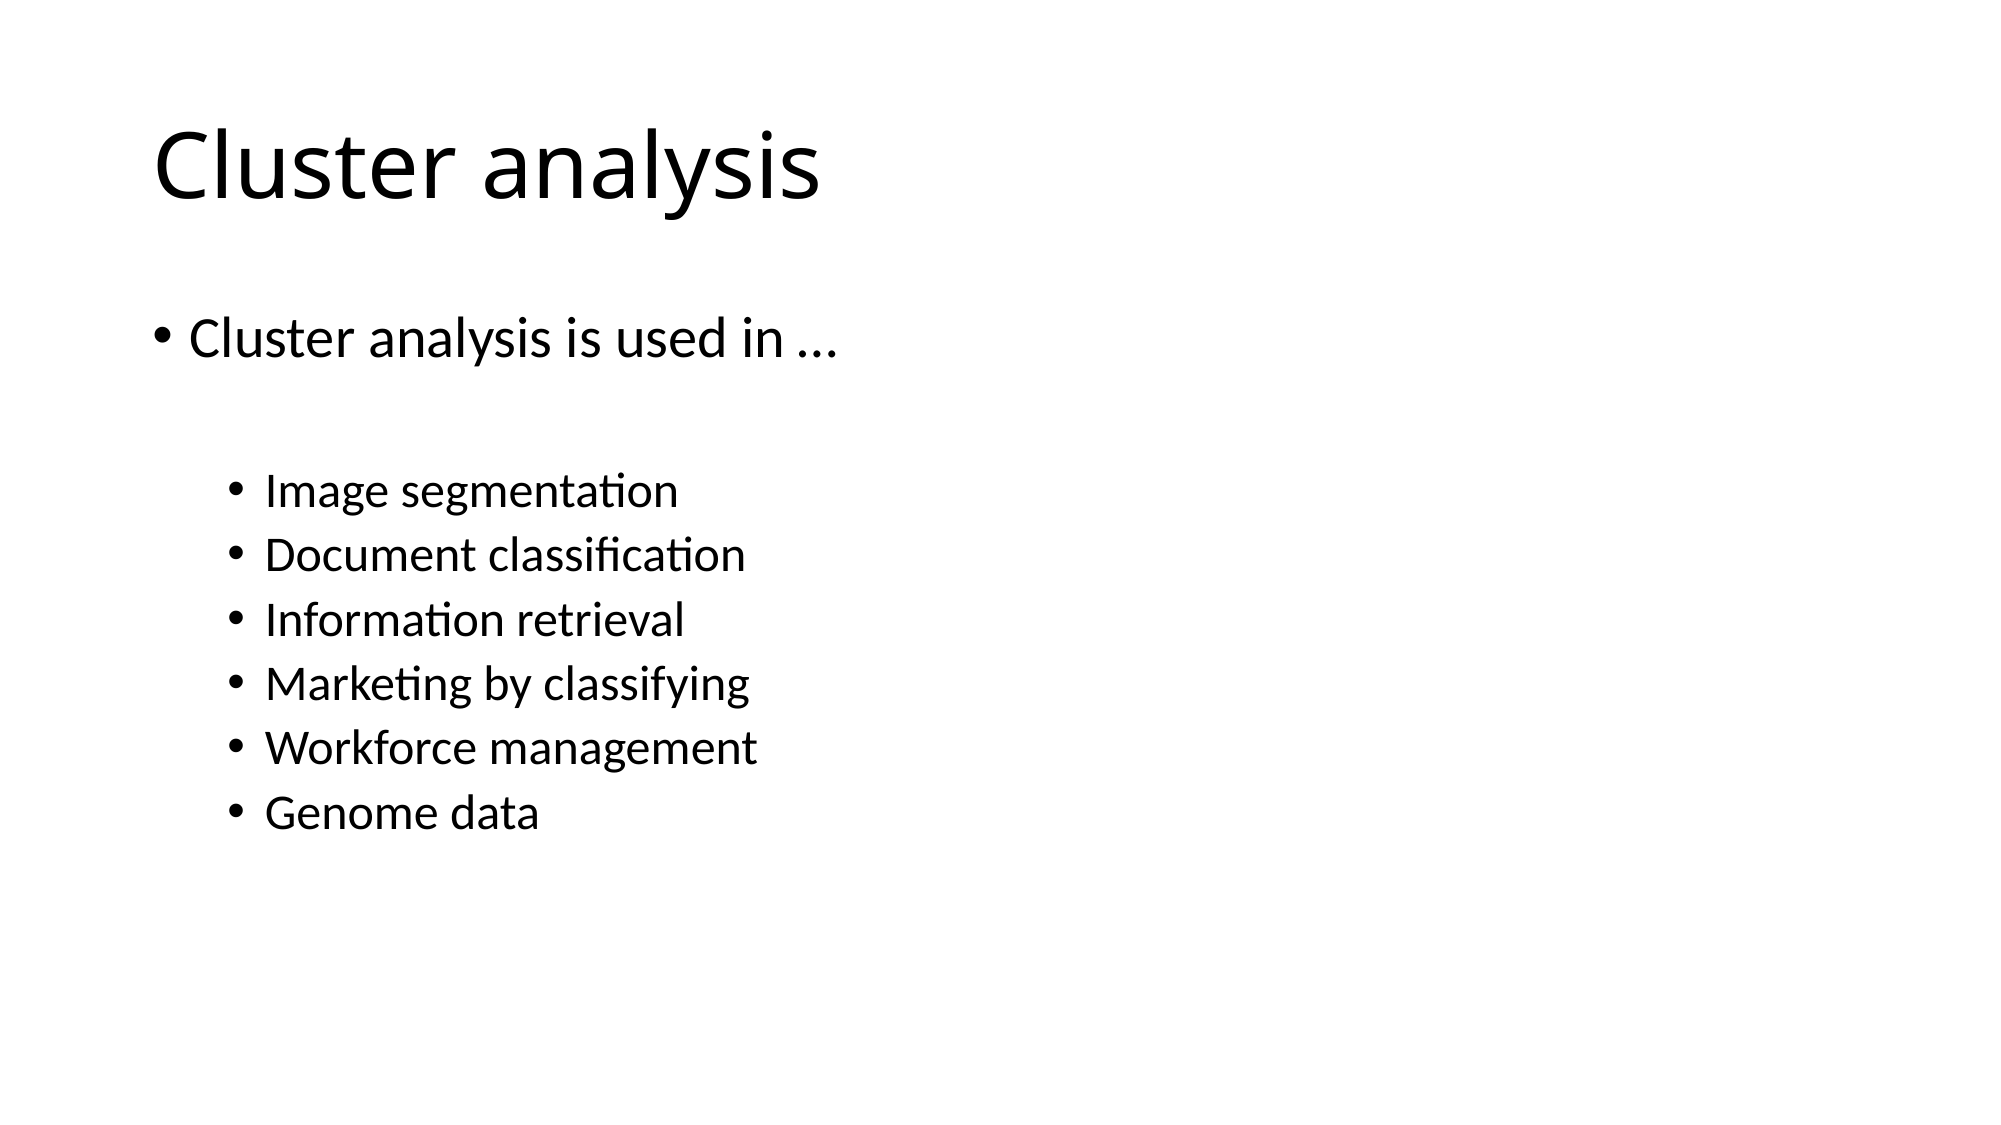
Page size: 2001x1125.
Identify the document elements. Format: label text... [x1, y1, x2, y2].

title Cluster analysis [137, 59, 1863, 278]
list Cluster analysis is used in … Image segmentation Document classification Information retrieval Marketing by classifying Workforce management Genome data [137, 299, 1863, 1014]
